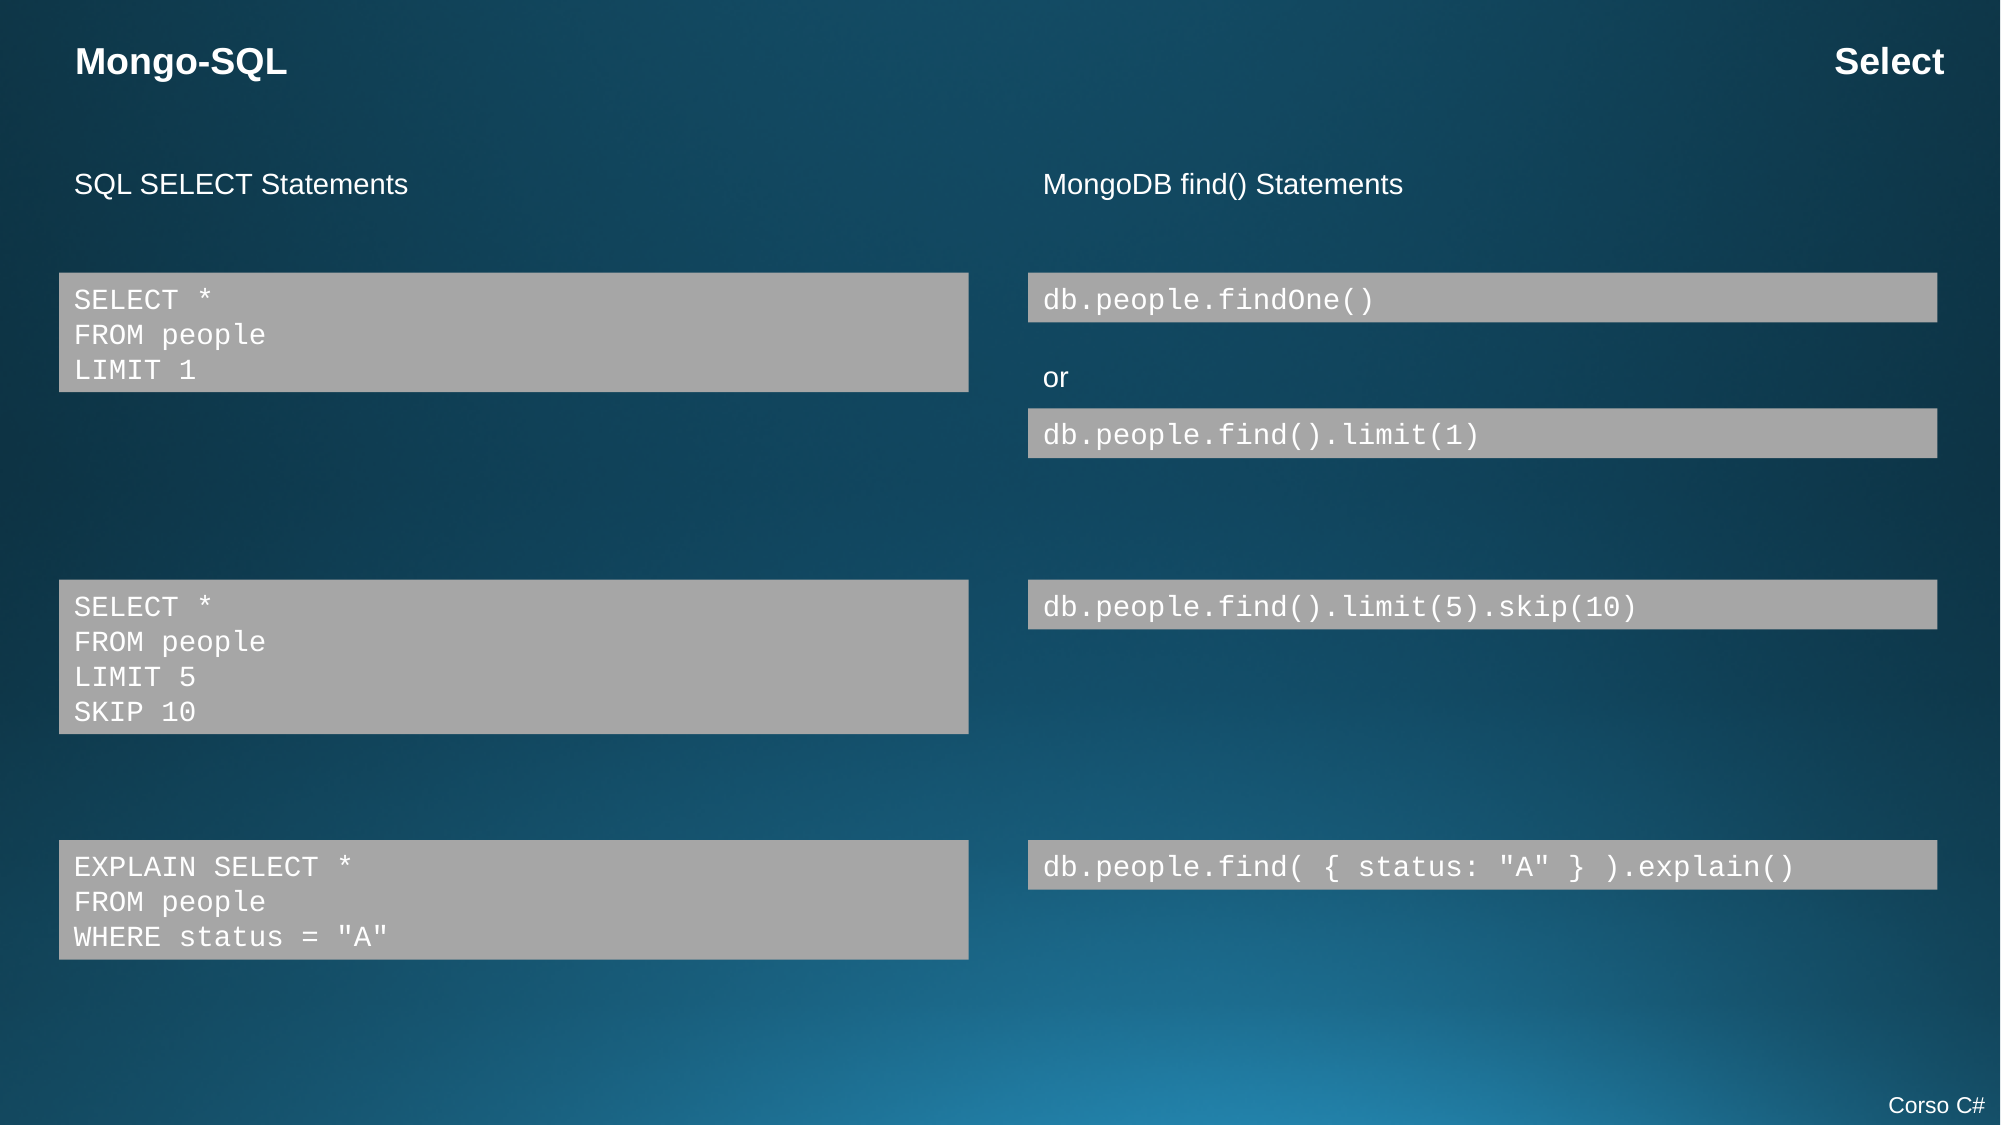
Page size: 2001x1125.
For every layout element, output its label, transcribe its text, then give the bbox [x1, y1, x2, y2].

text_box SELECT * FROM people LIMIT 5 SKIP 10 [59, 579, 969, 735]
text_box MongoDB find() Statements [1028, 140, 1938, 208]
text_box Select [877, 29, 1960, 89]
picture [0, 0, 2001, 1125]
text_box or [1028, 333, 1938, 401]
text_box db.people.find().limit(5).skip(10) [1028, 579, 1938, 630]
text_box db.people.findOne() [1028, 272, 1938, 323]
text_box Mongo-SQL [60, 29, 303, 89]
text_box db.people.find( { status: "A" } ).explain() [1028, 840, 1938, 890]
text_box EXPLAIN SELECT * FROM people WHERE status = "A" [59, 840, 969, 960]
text_box Corso C# [0, 1083, 2000, 1125]
text_box SELECT * FROM people LIMIT 1 [59, 272, 969, 393]
text_box SQL SELECT Statements [59, 140, 925, 208]
text_box db.people.find().limit(1) [1028, 408, 1938, 459]
